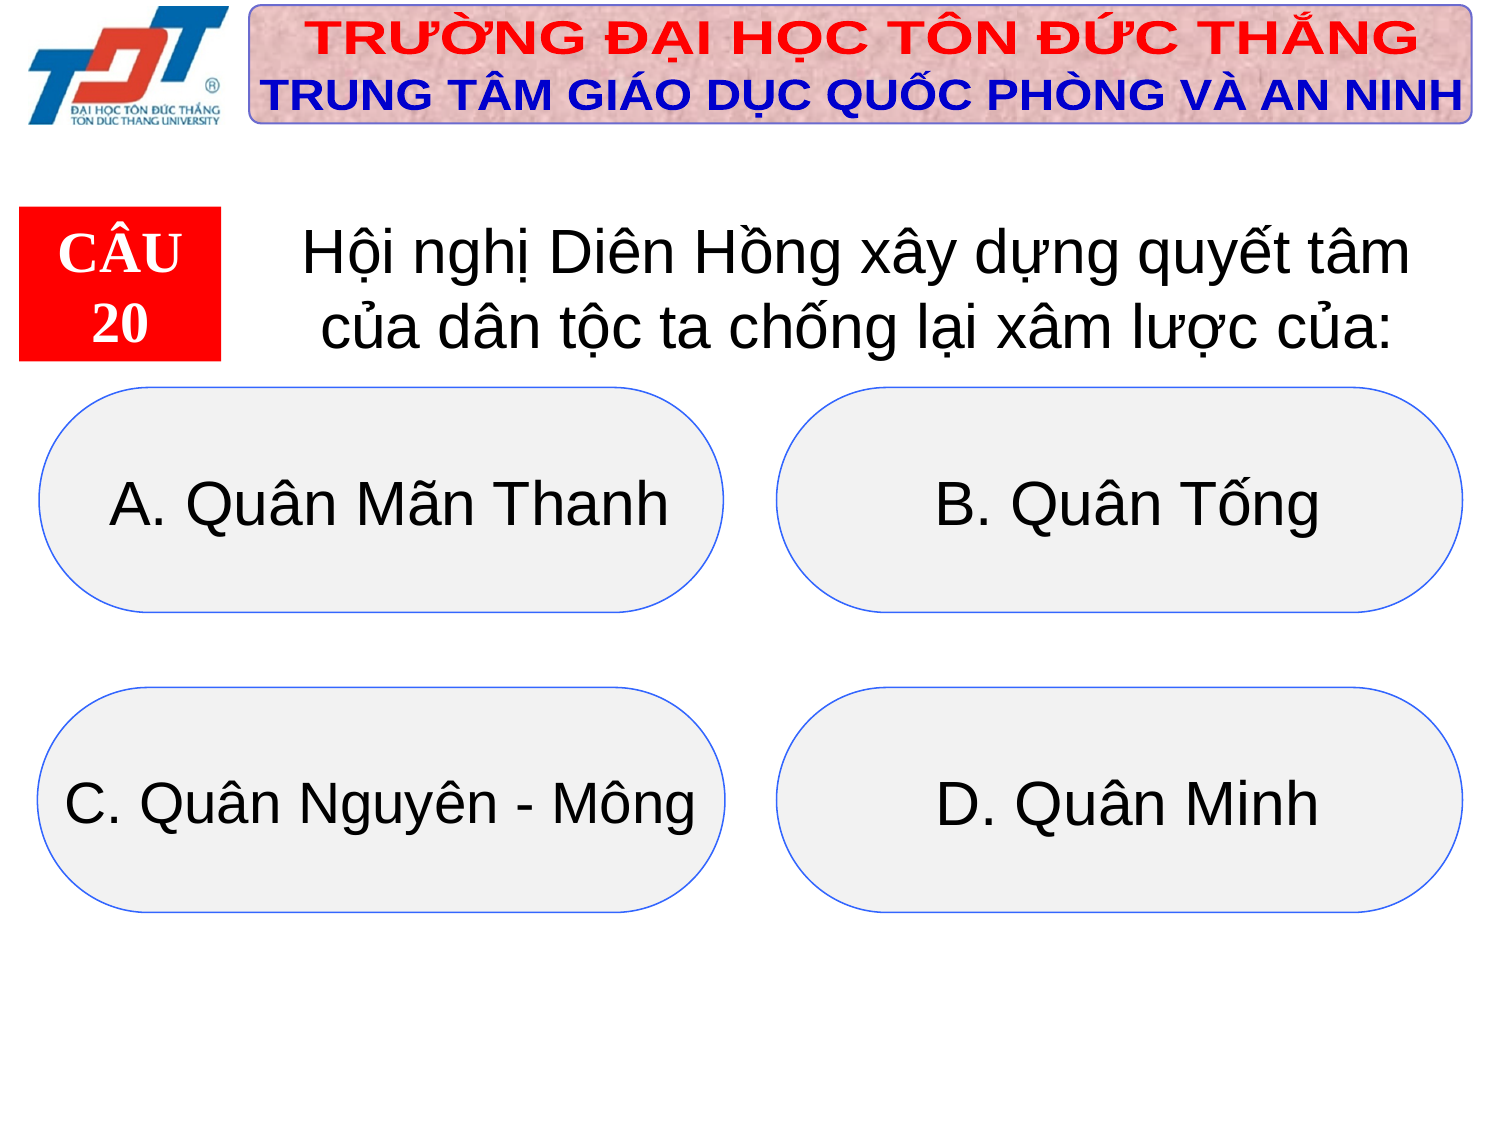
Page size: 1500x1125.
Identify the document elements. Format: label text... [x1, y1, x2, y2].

picture [28, 6, 229, 125]
text_box Hội nghị Diên Hồng xây dựng quyết tâm của dân tộc ta chống lại xâm lược của: [232, 203, 1483, 369]
text_box A. Quân Mãn Thanh [39, 387, 724, 613]
text_box D. Quân Minh [776, 687, 1463, 913]
picture [251, 7, 1470, 122]
text_box B. Quân Tống [776, 387, 1463, 613]
text_box CÂU 20 [19, 206, 222, 362]
text_box C. Quân Nguyên - Mông [37, 687, 725, 913]
